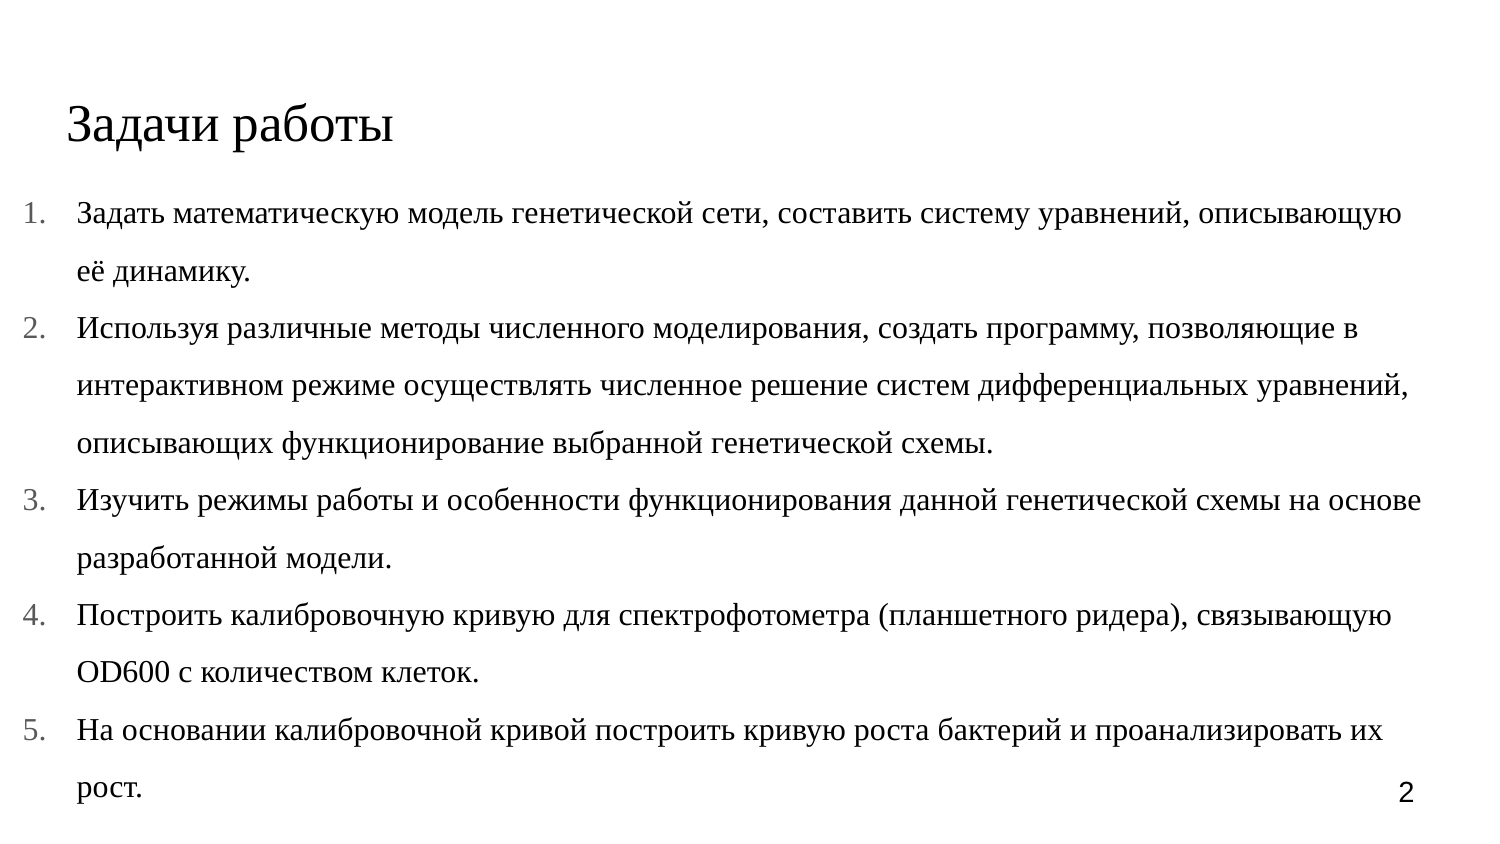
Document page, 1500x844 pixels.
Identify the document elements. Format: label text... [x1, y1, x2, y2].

text_box 2 [1383, 766, 1437, 816]
title Задачи работы [51, 72, 1449, 157]
list Задать математическую модель генетической сети, составить систему уравнений, описывающую её динамику. Используя различные методы численного моделирования, создать программу, позволяющие в интерактивном режиме осуществлять численное решение систем дифференциальных уравнений, описывающих функционирование выбранной генетической схемы. Изучить режимы работы и особенности функционирования данной генетической схемы на основе разработанной модели. Построить калибровочную кривую для спектрофотометра (планшетного ридера), связывающую OD600 с количеством клеток. На основании калибровочной кривой построить кривую роста бактерий и проанализировать их рост. [7, 157, 1449, 822]
